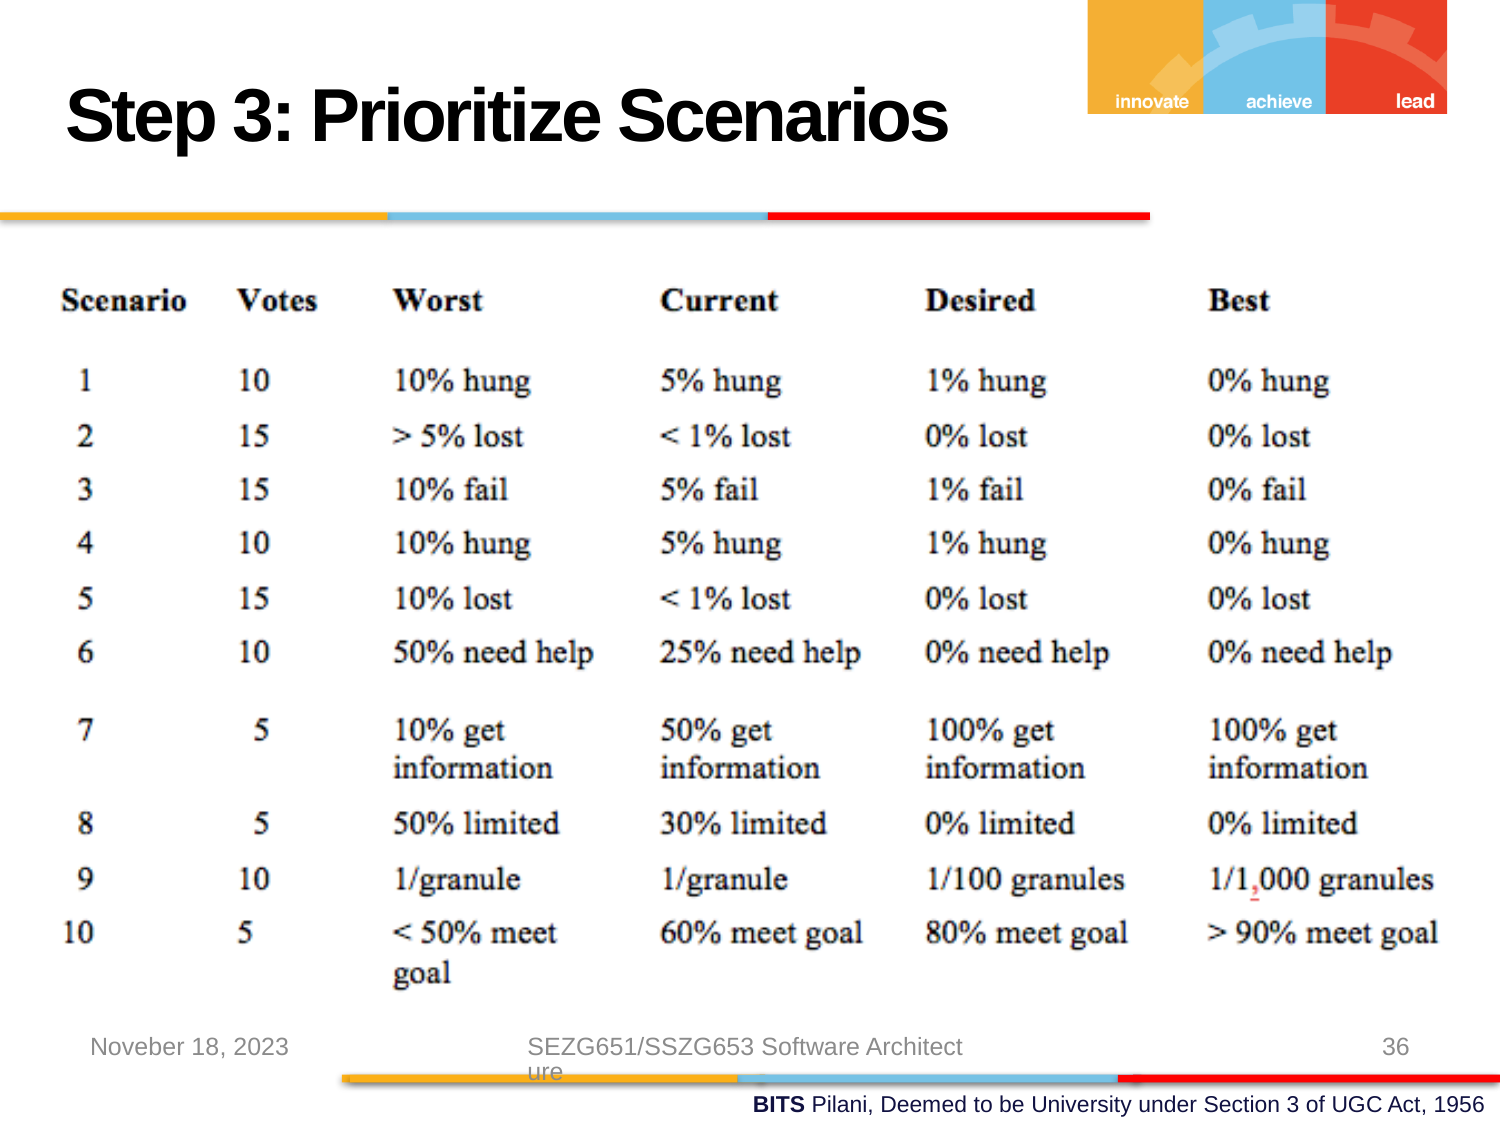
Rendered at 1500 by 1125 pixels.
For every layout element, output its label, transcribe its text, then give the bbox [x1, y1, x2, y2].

list Step 3: Prioritize Scenarios [50, 24, 1088, 213]
footer SEZG651/SSZG653 Software Architecture [512, 1015, 988, 1075]
picture [1087, 0, 1448, 114]
slide_number 36 [1074, 1015, 1425, 1075]
slide_number Noveber 18, 2023 [75, 1015, 425, 1075]
picture [17, 266, 1487, 1007]
